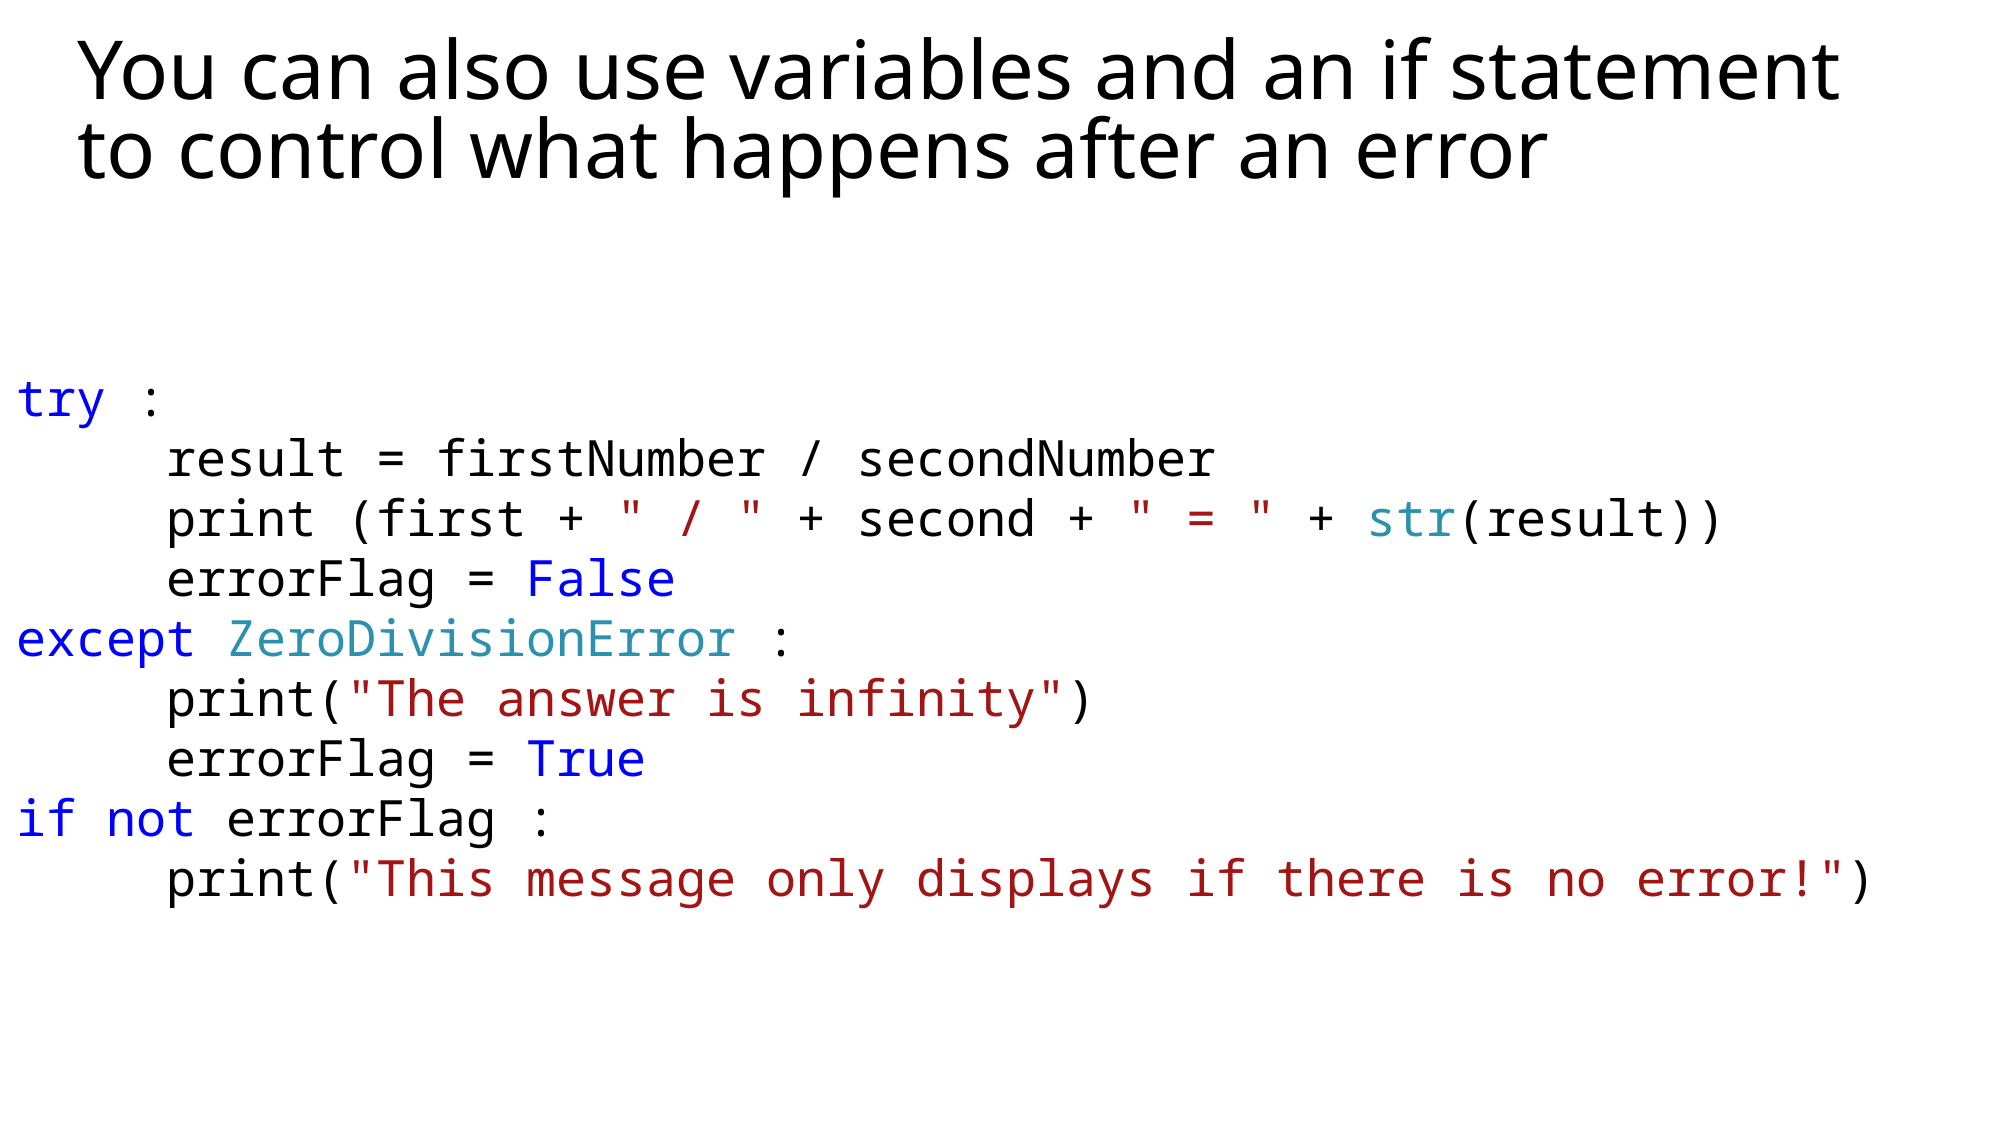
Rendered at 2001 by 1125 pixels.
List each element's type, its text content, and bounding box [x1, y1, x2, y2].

title You can also use variables and an if statement to control what happens after an error [62, 29, 1953, 205]
text_box try : result = firstNumber / secondNumber print (first + " / " + second + " = " + str(result)) errorFlag = False except ZeroDivisionError : print("The answer is infinity") errorFlag = True if not errorFlag : print("This message only displays if there is no error!") [1, 358, 1922, 914]
